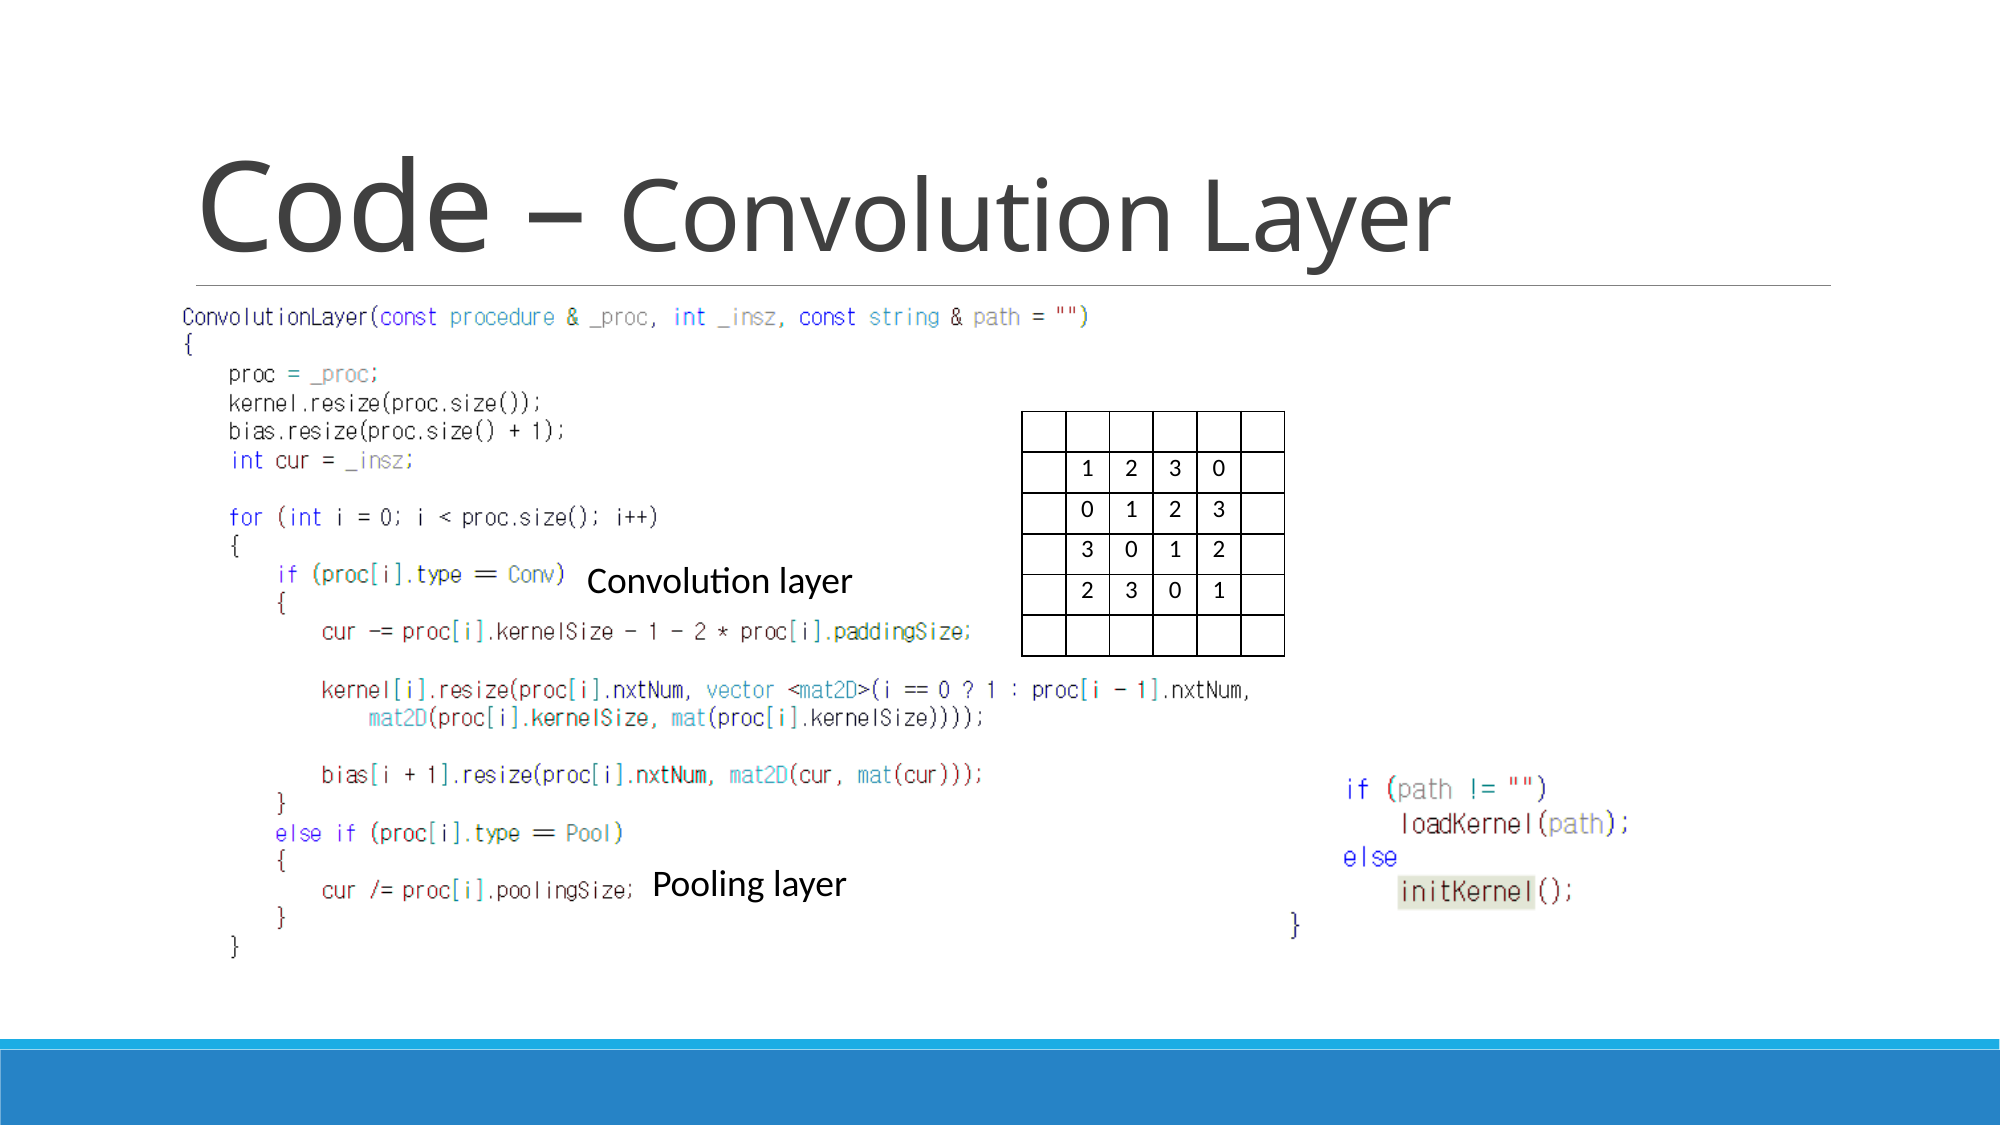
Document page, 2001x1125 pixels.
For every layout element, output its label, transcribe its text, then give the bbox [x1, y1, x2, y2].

table_cell [1269, 453, 1284, 492]
table_cell [1269, 616, 1284, 655]
table_cell [1269, 494, 1284, 533]
picture [1264, 763, 1646, 948]
table_header [1269, 412, 1284, 451]
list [179, 303, 1262, 965]
title Code – Convolution Layer [180, 47, 1830, 285]
table_cell [1269, 535, 1284, 574]
table_cell [1269, 575, 1284, 614]
